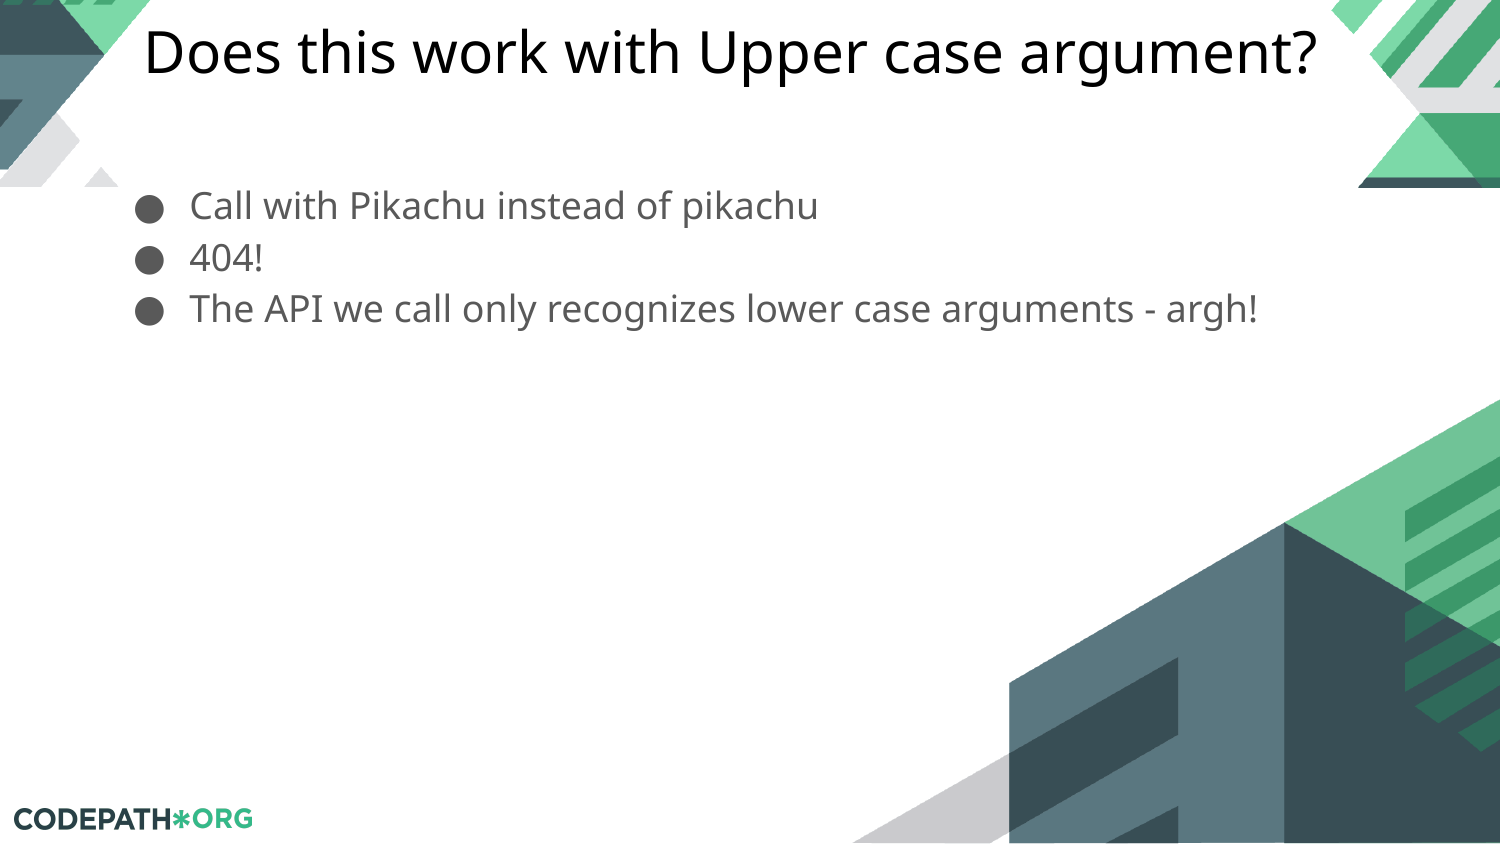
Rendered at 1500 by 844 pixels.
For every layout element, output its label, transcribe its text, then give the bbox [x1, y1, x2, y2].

picture [838, 373, 1500, 844]
list Call with Pikachu instead of pikachu 404! The API we call only recognizes lower case arguments - argh! [99, 160, 1328, 794]
title Does this work with Upper case argument? [128, 0, 1372, 79]
picture [1315, 0, 1500, 188]
picture [13, 808, 253, 830]
picture [0, 0, 175, 187]
